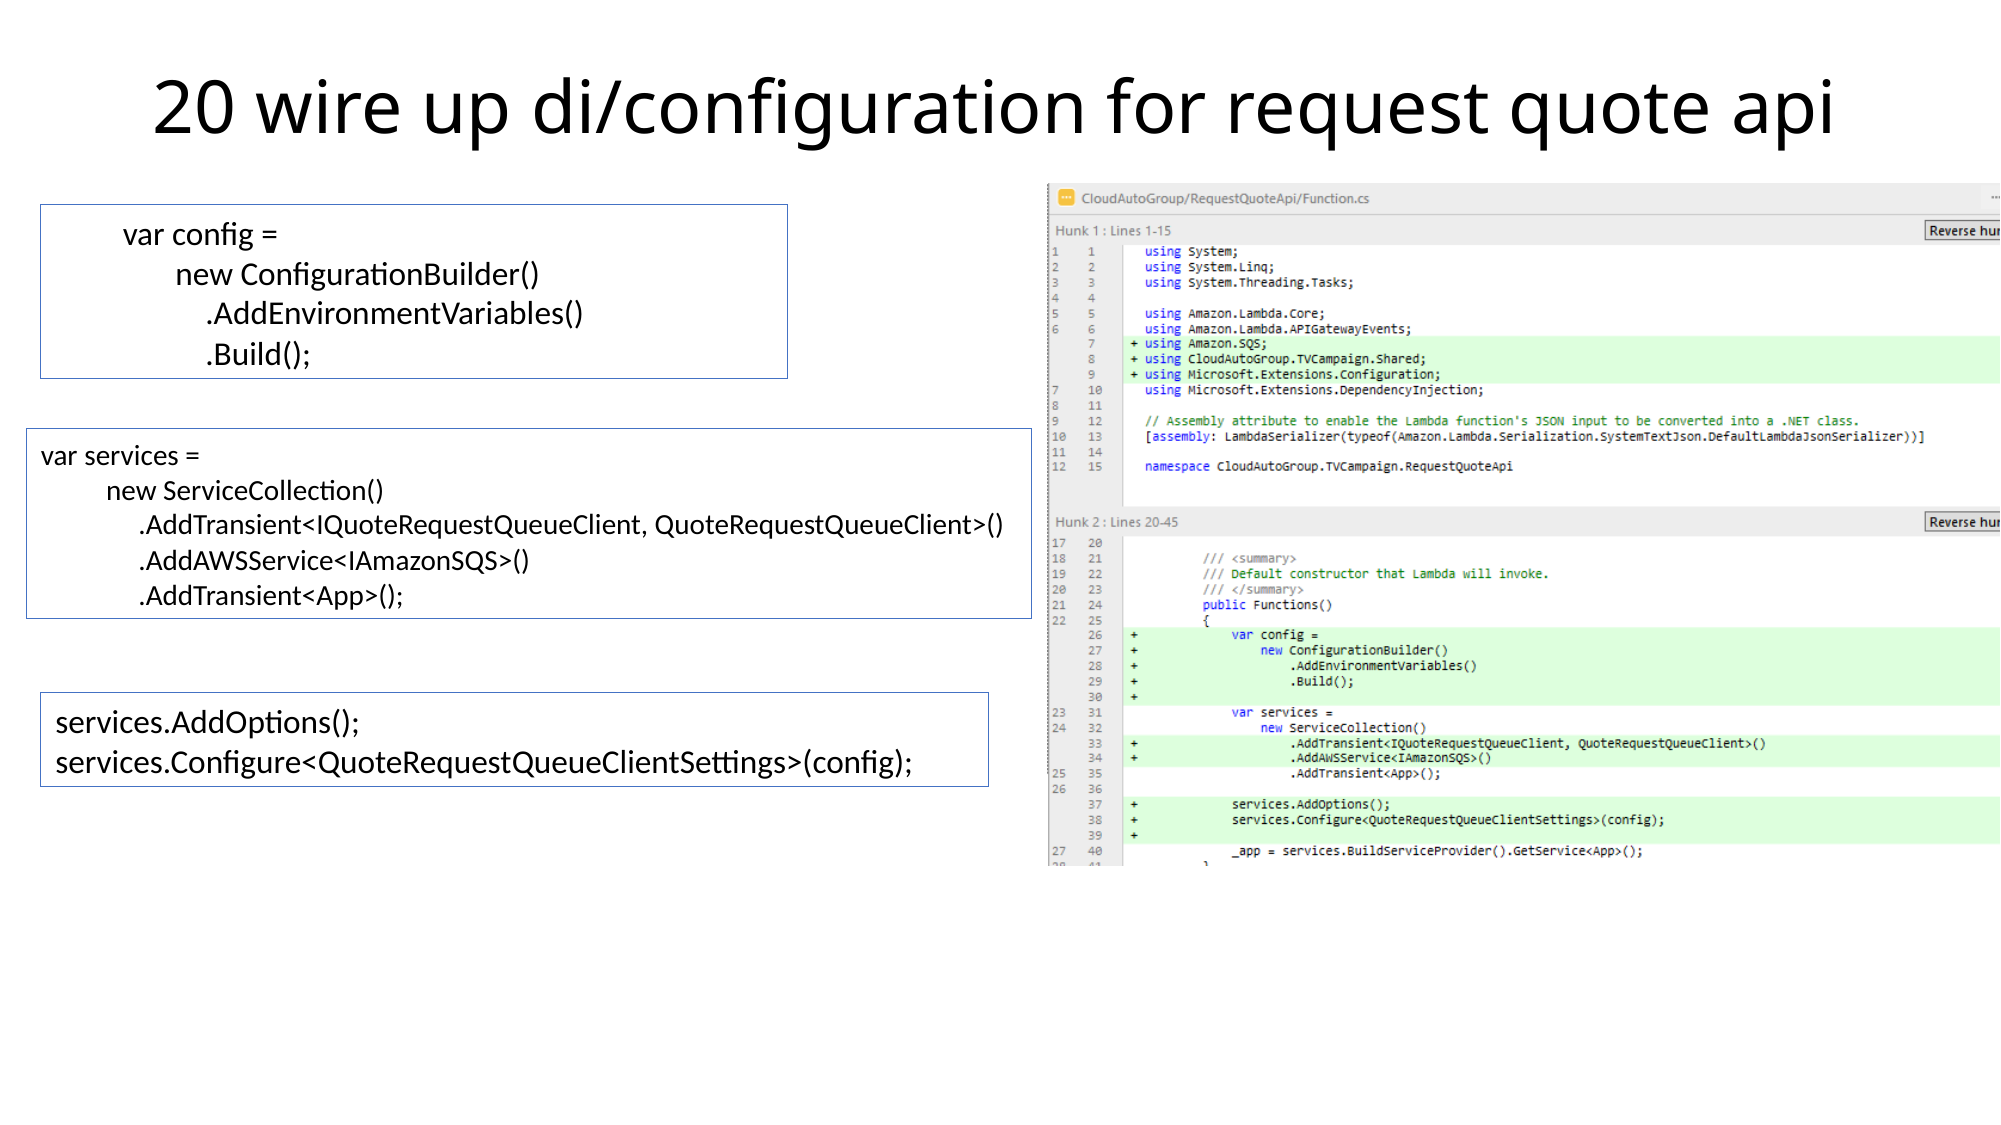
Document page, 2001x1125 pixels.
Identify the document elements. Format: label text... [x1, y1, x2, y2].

title 20 wire up di/configuration for request quote api [137, 59, 1870, 161]
text_box var services = new ServiceCollection() .AddTransient<IQuoteRequestQueueClient, QuoteRequestQueueClient>() .AddAWSService<IAmazonSQS>() .AddTransient<App>(); [26, 428, 1032, 619]
text_box services.AddOptions(); services.Configure<QuoteRequestQueueClientSettings>(config); [40, 692, 989, 787]
text_box var config = new ConfigurationBuilder() .AddEnvironmentVariables() .Build(); [40, 204, 788, 379]
picture [1047, 183, 2000, 866]
